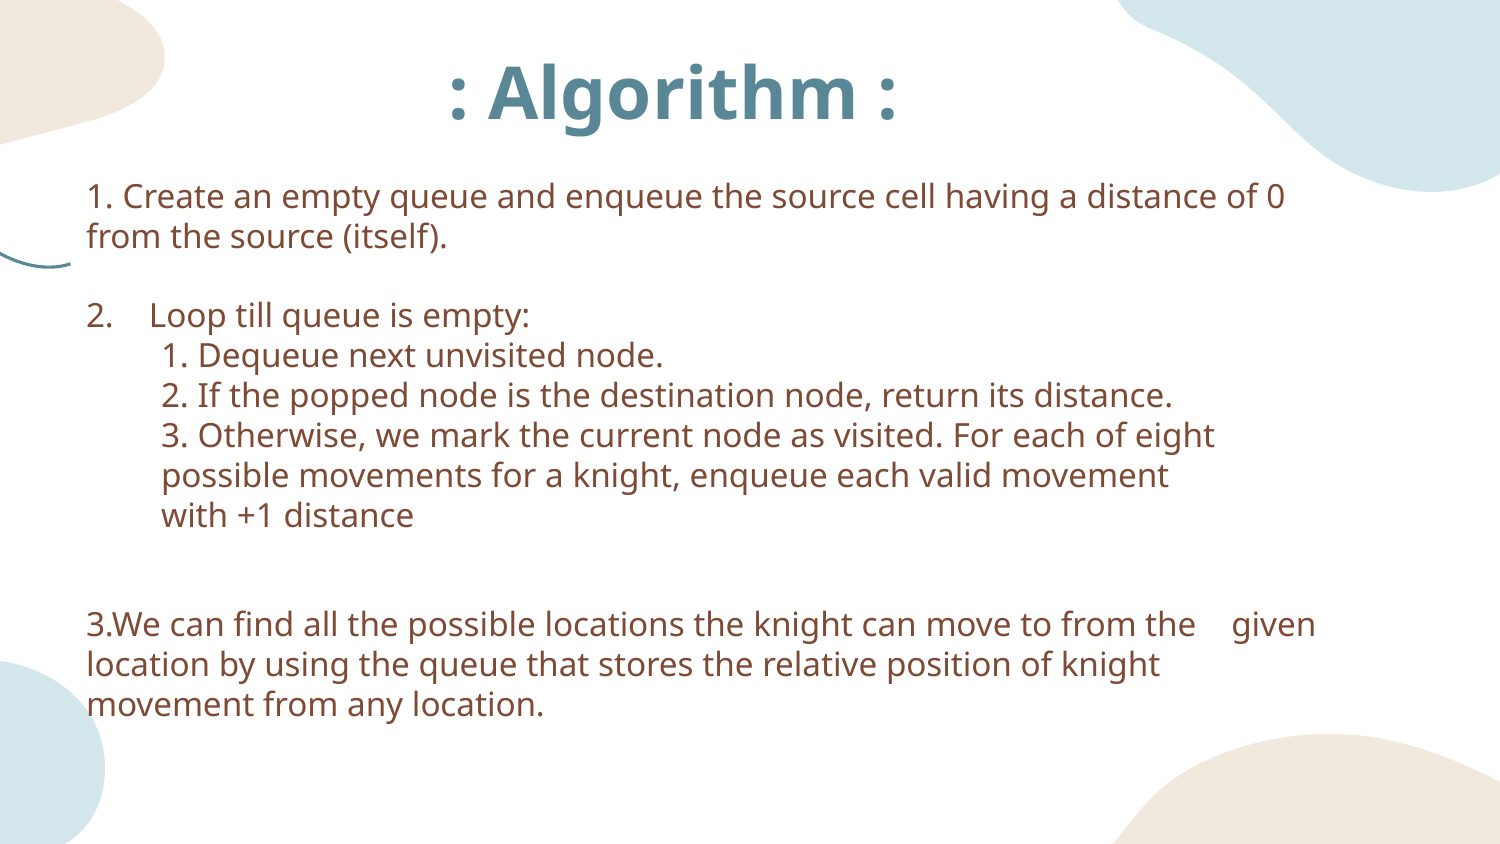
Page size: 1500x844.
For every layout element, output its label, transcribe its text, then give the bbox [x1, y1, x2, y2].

title : Algorithm : [10, 43, 1337, 138]
list 1. Create an empty queue and enqueue the source cell having a distance of 0 from the source (itself). Loop till queue is empty: Dequeue next unvisited node. If the popped node is the destination node, return its distance. Otherwise, we mark the current node as visited. For each of eight possible movements for a knight, enqueue each valid movement with +1 distance 3.We can find all the possible locations the knight can move to from the given location by using the queue that stores the relative position of knight movement from any location. [71, 188, 1337, 755]
